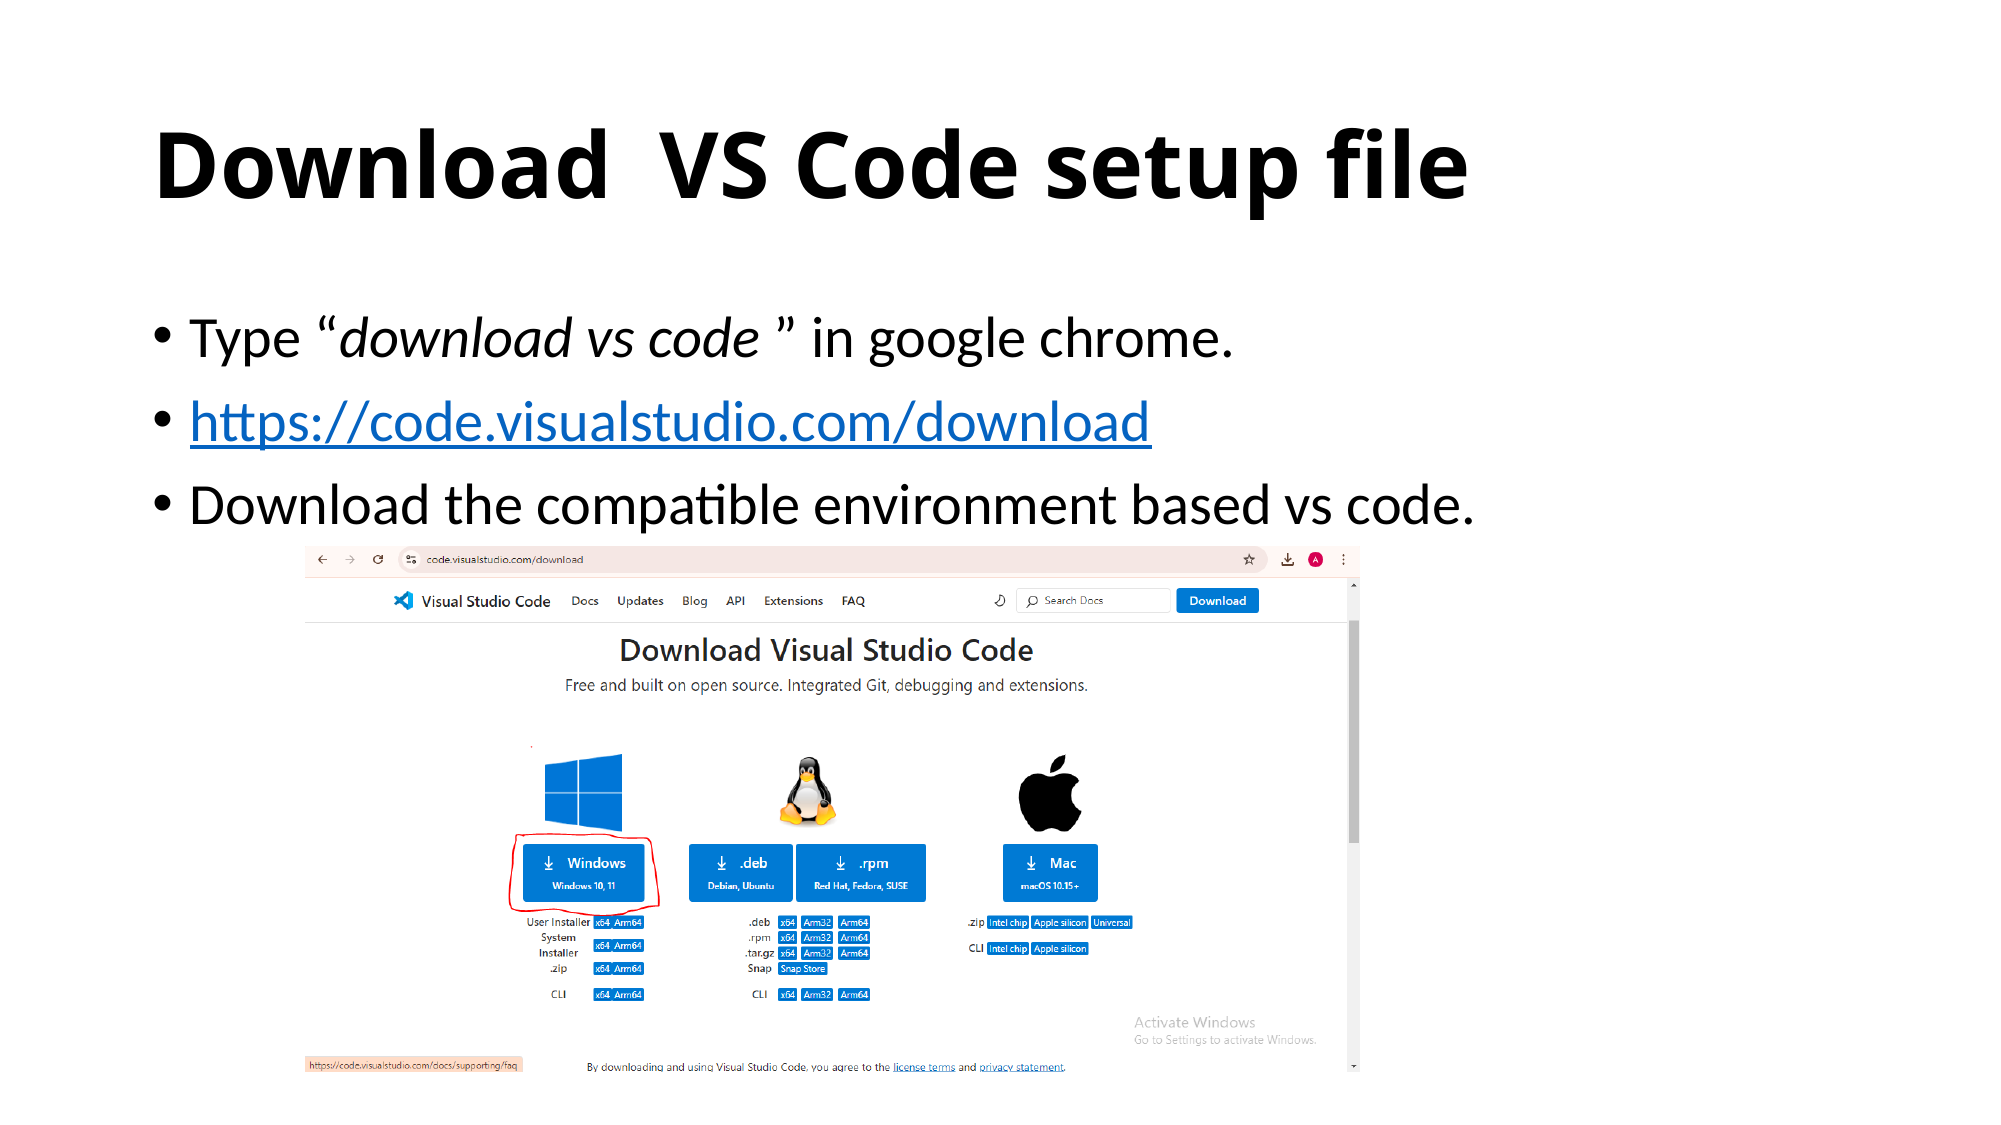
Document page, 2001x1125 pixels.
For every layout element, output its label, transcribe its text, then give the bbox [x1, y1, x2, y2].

list Type “download vs code ” in google chrome. https://code.visualstudio.com/download Download the compatible environment based vs code. [137, 299, 1863, 1014]
title Download VS Code setup file [137, 59, 1863, 278]
picture [305, 546, 1360, 1072]
